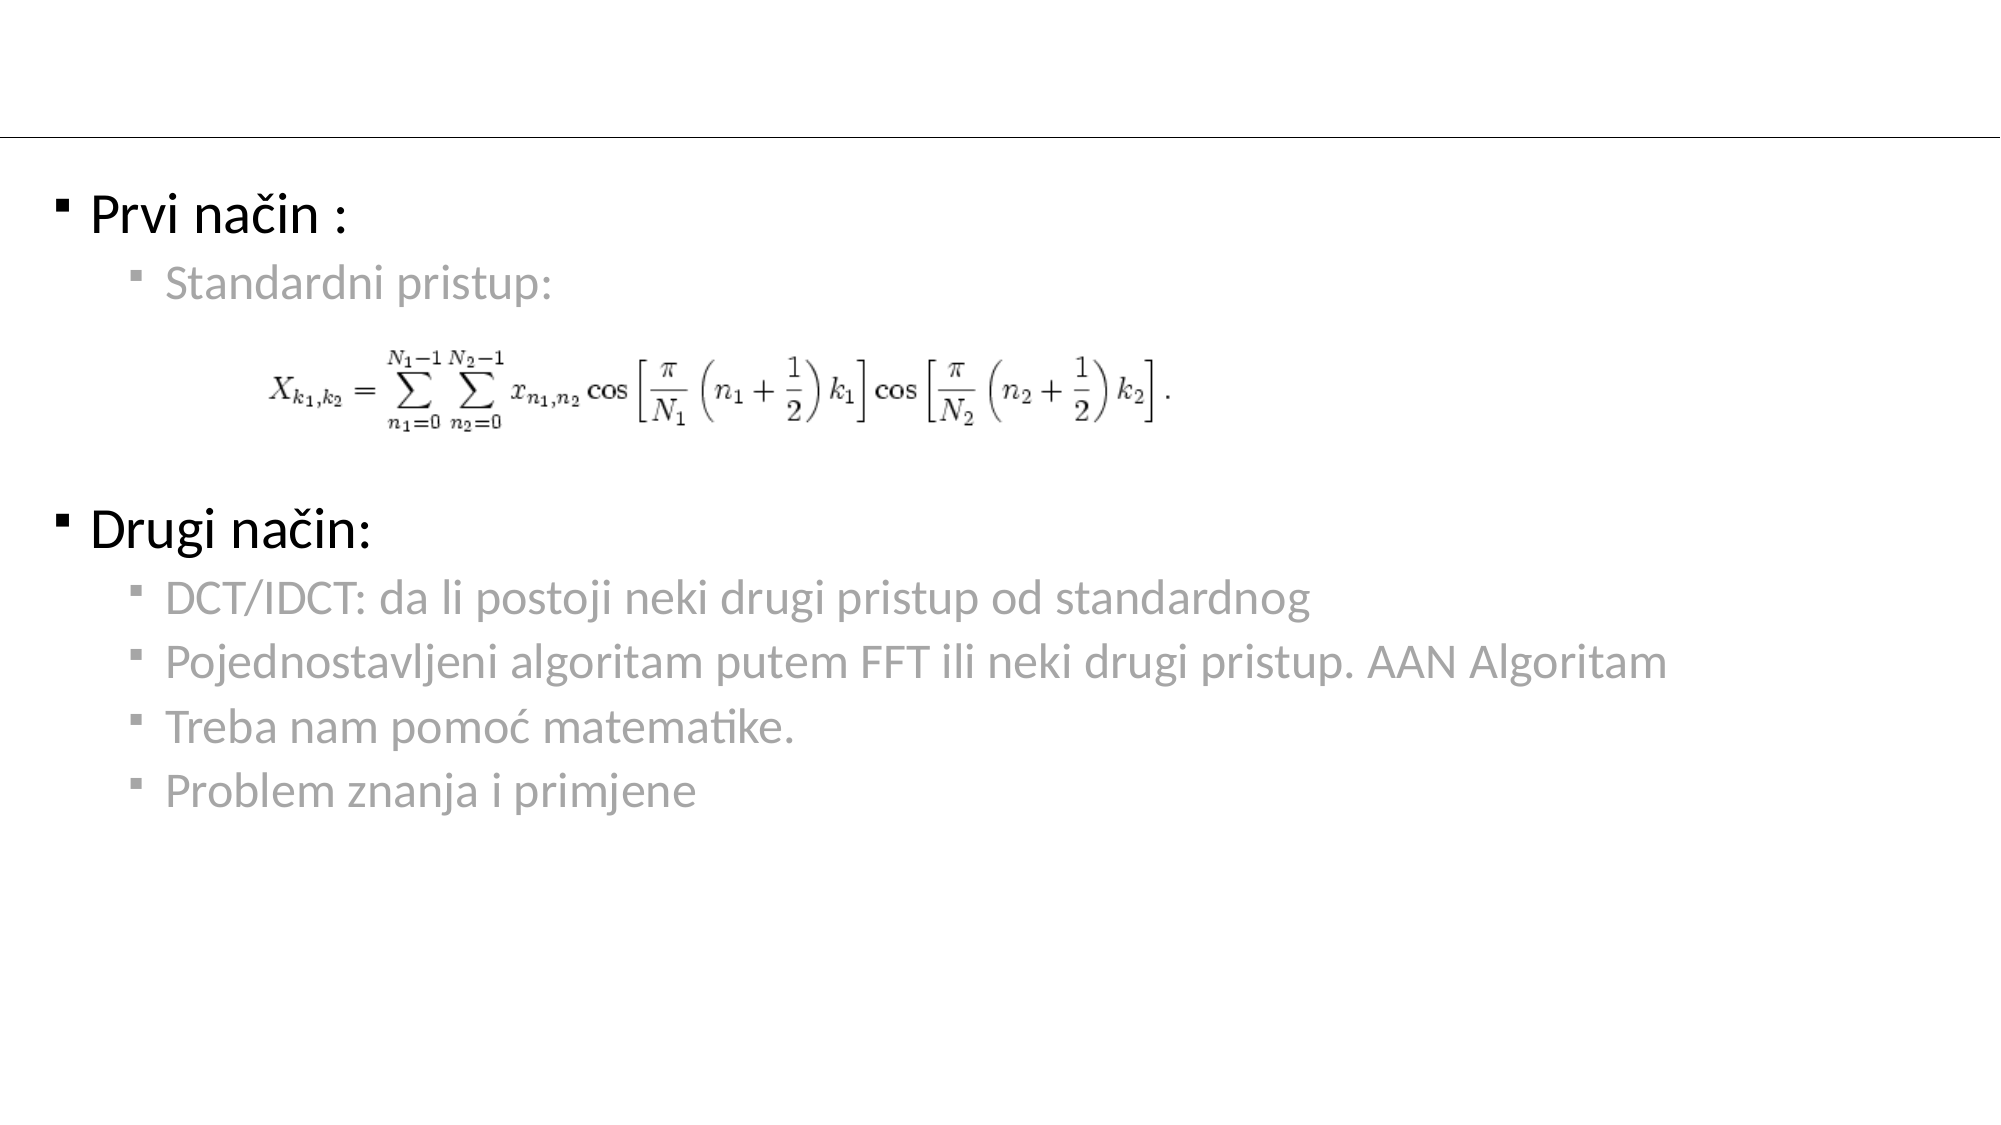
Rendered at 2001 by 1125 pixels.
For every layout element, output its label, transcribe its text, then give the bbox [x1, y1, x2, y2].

list Prvi način : Standardni pristup: Drugi način: DCT/IDCT: da li postoji neki drugi pristup od standardnog Pojednostavljeni algoritam putem FFT ili neki drugi pristup. AAN Algoritam Treba nam pomoć matematike. Problem znanja i primjene [37, 175, 1707, 1029]
picture [266, 349, 1176, 435]
